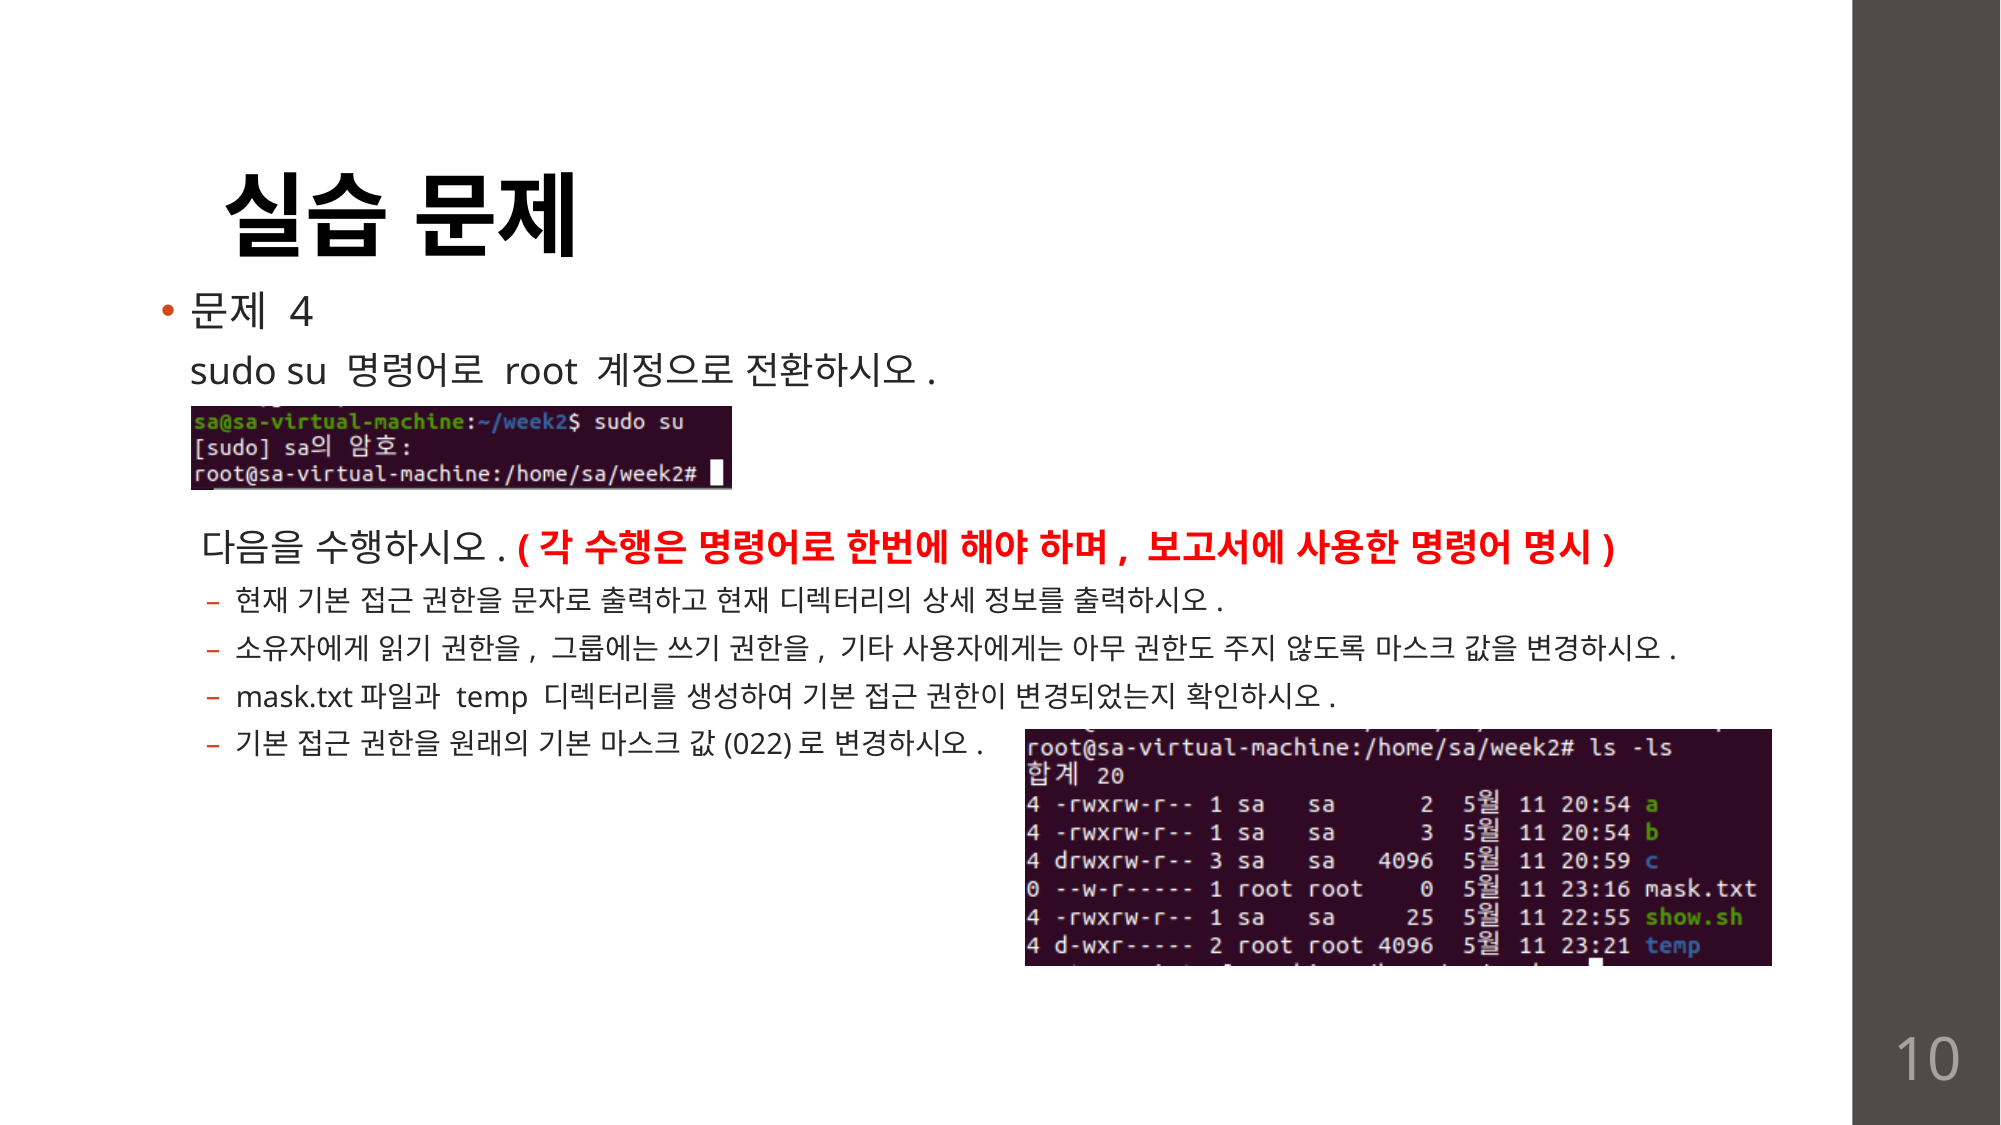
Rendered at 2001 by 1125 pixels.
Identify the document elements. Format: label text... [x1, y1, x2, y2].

title 실습 문제 [206, 60, 1797, 277]
list 문제 4 sudo su 명령어로 root 계정으로 전환하시오. 다음을 수행하시오. (각 수행은 명령어로 한번에 해야 하며, 보고서에 사용한 명령어 명시) 현재 기본 접근 권한을 문자로 출력하고 현재 디렉터리의 상세 정보를 출력하시오. 소유자에게 읽기 권한을, 그룹에는 쓰기 권한을, 기타 사용자에게는 아무 권한도 주지 않도록 마스크 값을 변경하시오. mask.txt파일과 temp 디렉터리를 생성하여 기본 접근 권한이 변경되었는지 확인하시오. 기본 접근 권한을 원래의 기본 마스크 값(022)로 변경하시오. [100, 277, 1823, 1024]
slide_number 10 [1852, 1012, 2000, 1110]
picture [1024, 729, 1773, 966]
picture [191, 405, 732, 490]
